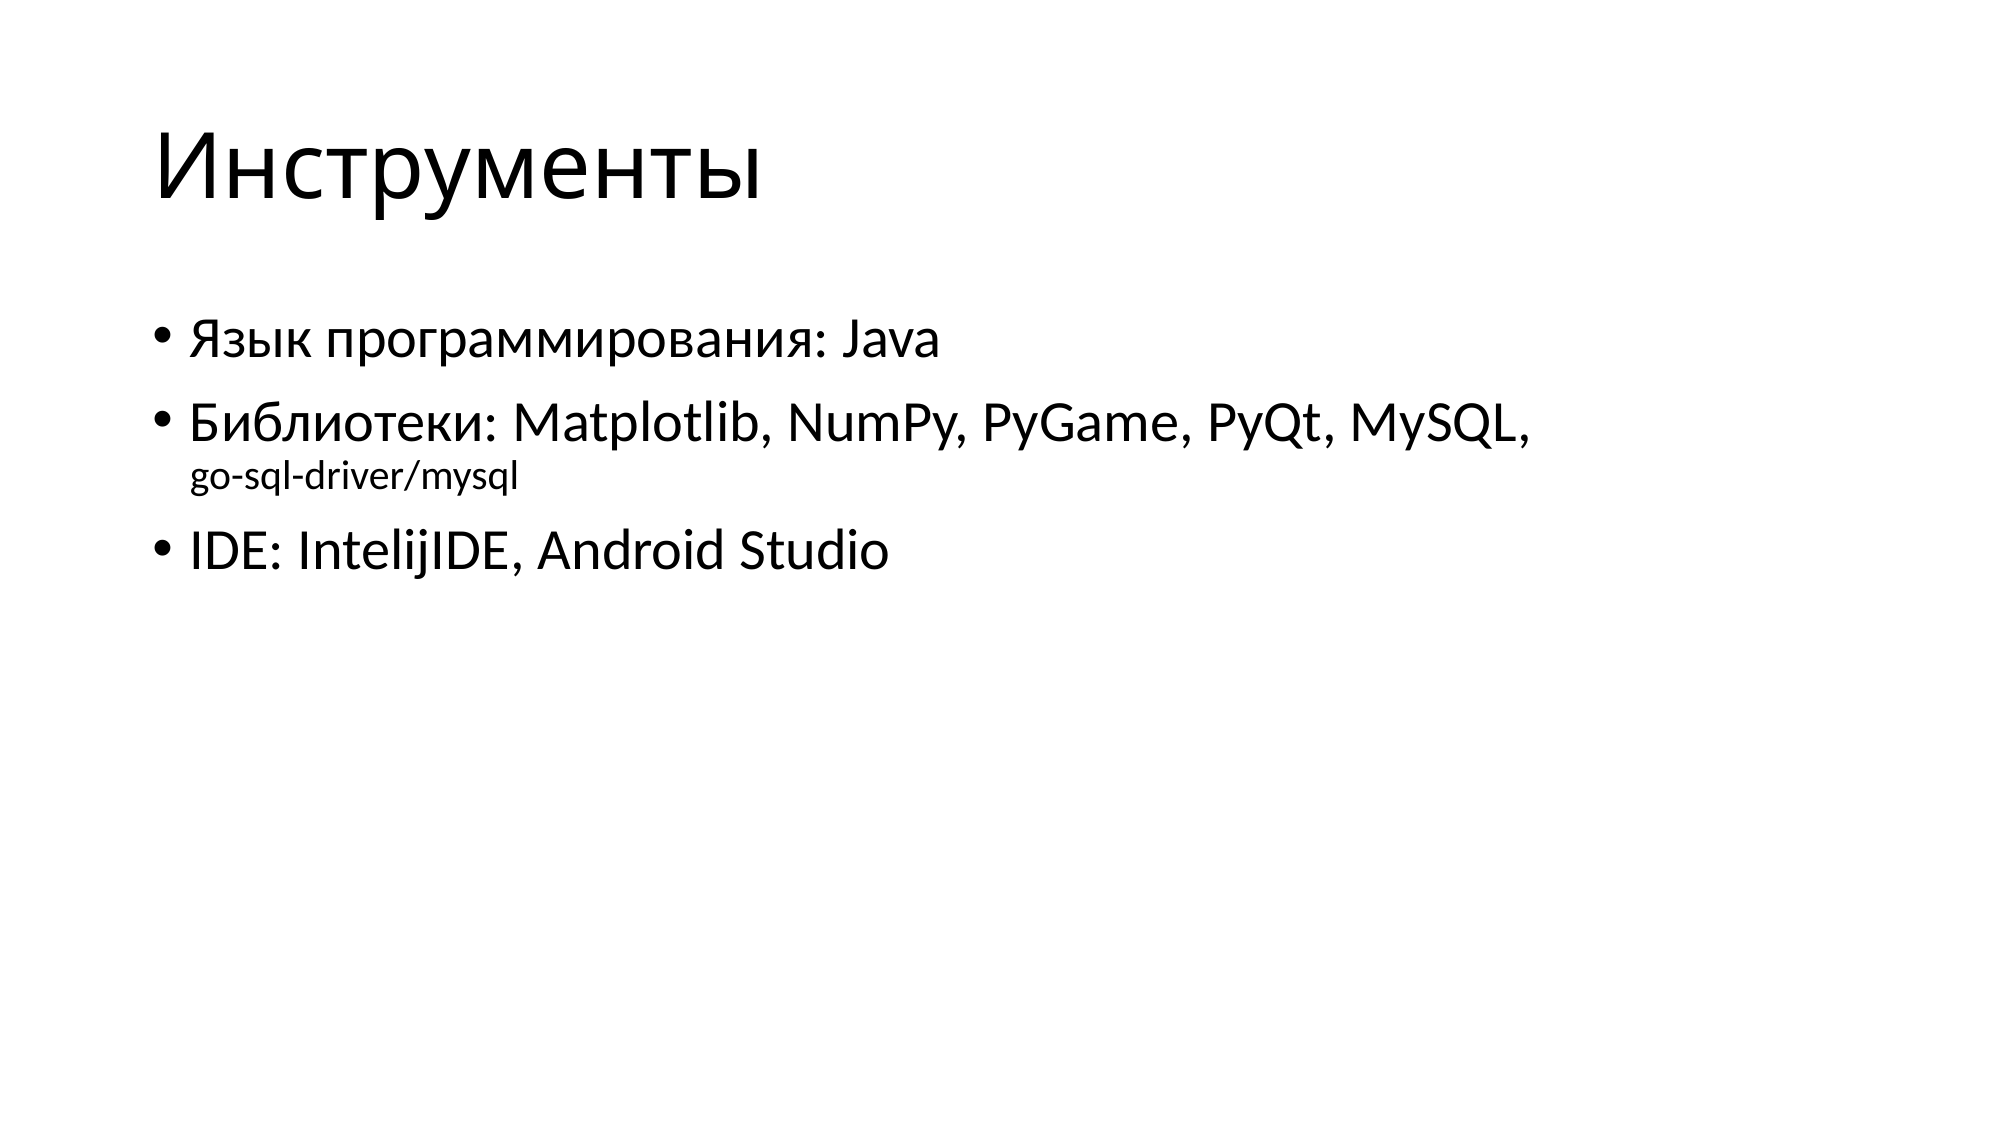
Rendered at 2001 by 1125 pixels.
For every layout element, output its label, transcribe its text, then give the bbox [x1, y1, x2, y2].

list Язык программирования: Java Библиотеки: Matplotlib, NumPy, PyGame, PyQt, MySQL, go-sql-driver/mysql IDE: IntelijIDE, Android Studio [137, 299, 1863, 1014]
title Инструменты [137, 59, 1863, 278]
